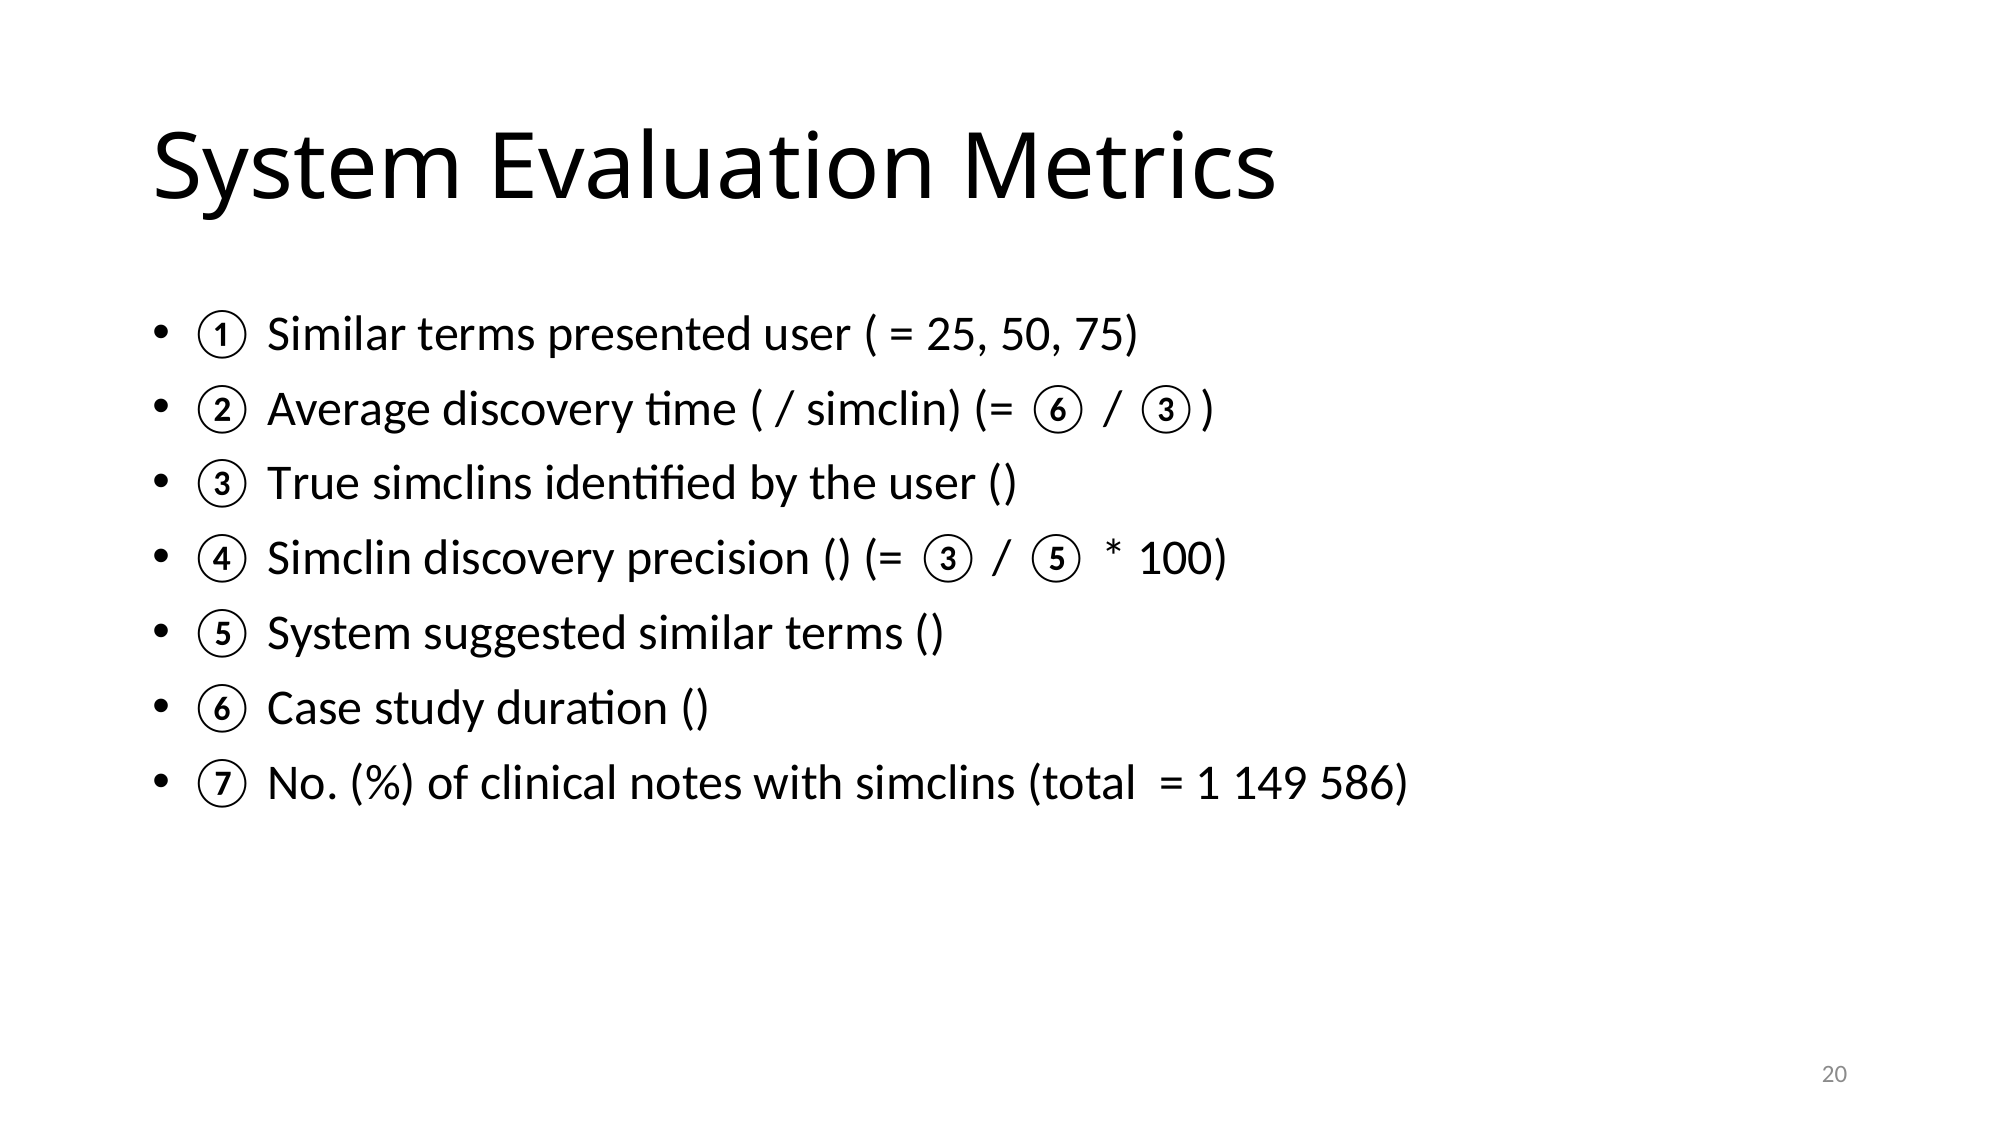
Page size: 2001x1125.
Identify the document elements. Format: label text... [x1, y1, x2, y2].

title System Evaluation Metrics [137, 59, 1863, 278]
slide_number 20 [1412, 1042, 1863, 1103]
